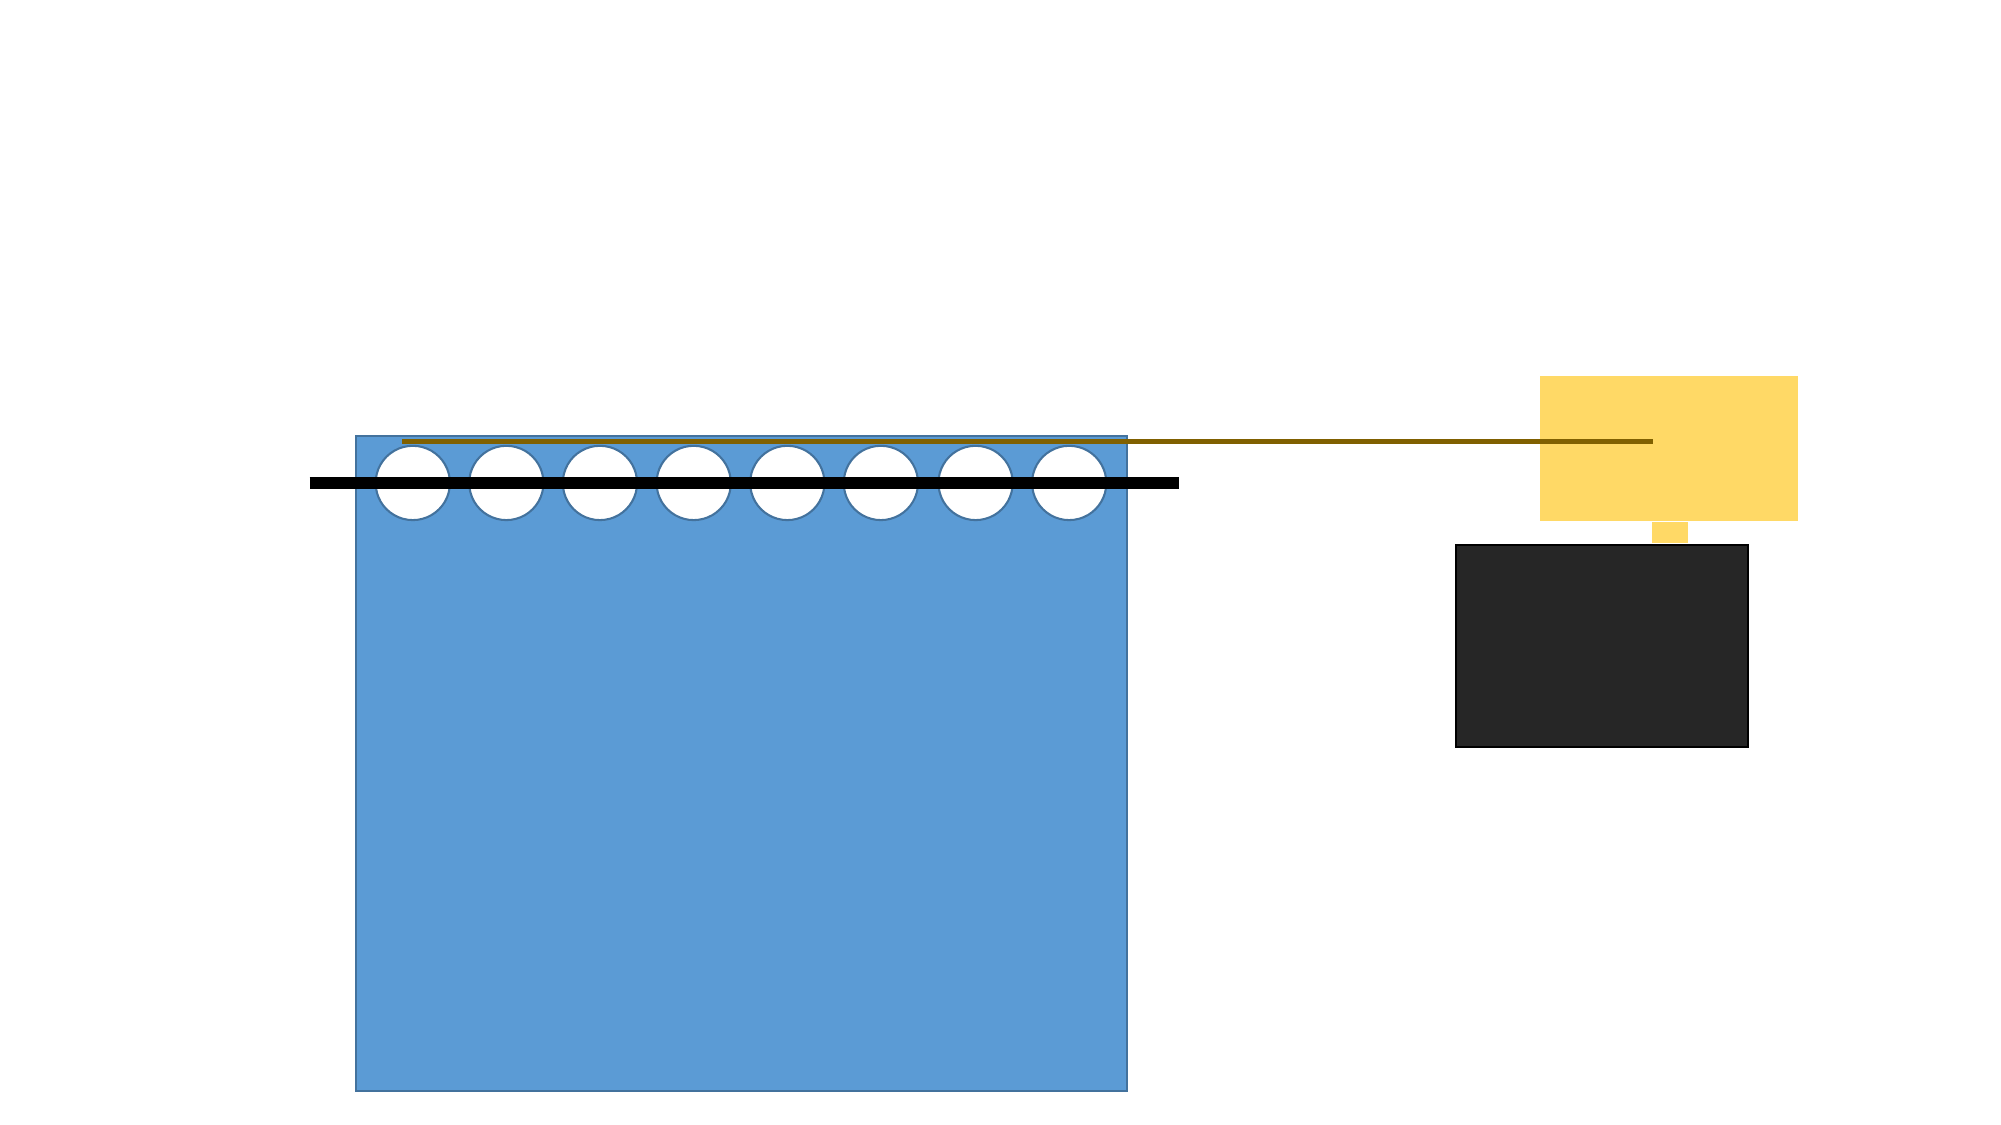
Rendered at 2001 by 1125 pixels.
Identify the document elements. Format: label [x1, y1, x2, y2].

text_box [468, 444, 544, 477]
text_box [937, 444, 1014, 477]
text_box [468, 489, 544, 522]
text_box [843, 489, 919, 522]
text_box [937, 489, 1014, 522]
text_box [1455, 544, 1749, 748]
text_box [355, 489, 1128, 1092]
text_box [355, 435, 1128, 477]
text_box [1652, 522, 1688, 543]
text_box [843, 444, 919, 477]
text_box [1031, 489, 1107, 522]
text_box [656, 489, 732, 522]
text_box [656, 444, 732, 477]
text_box [1031, 444, 1107, 477]
text_box [375, 489, 451, 522]
text_box [375, 444, 451, 477]
text_box [749, 489, 825, 522]
text_box [562, 444, 638, 477]
text_box [1540, 376, 1798, 521]
text_box [562, 489, 638, 522]
text_box [749, 444, 825, 477]
